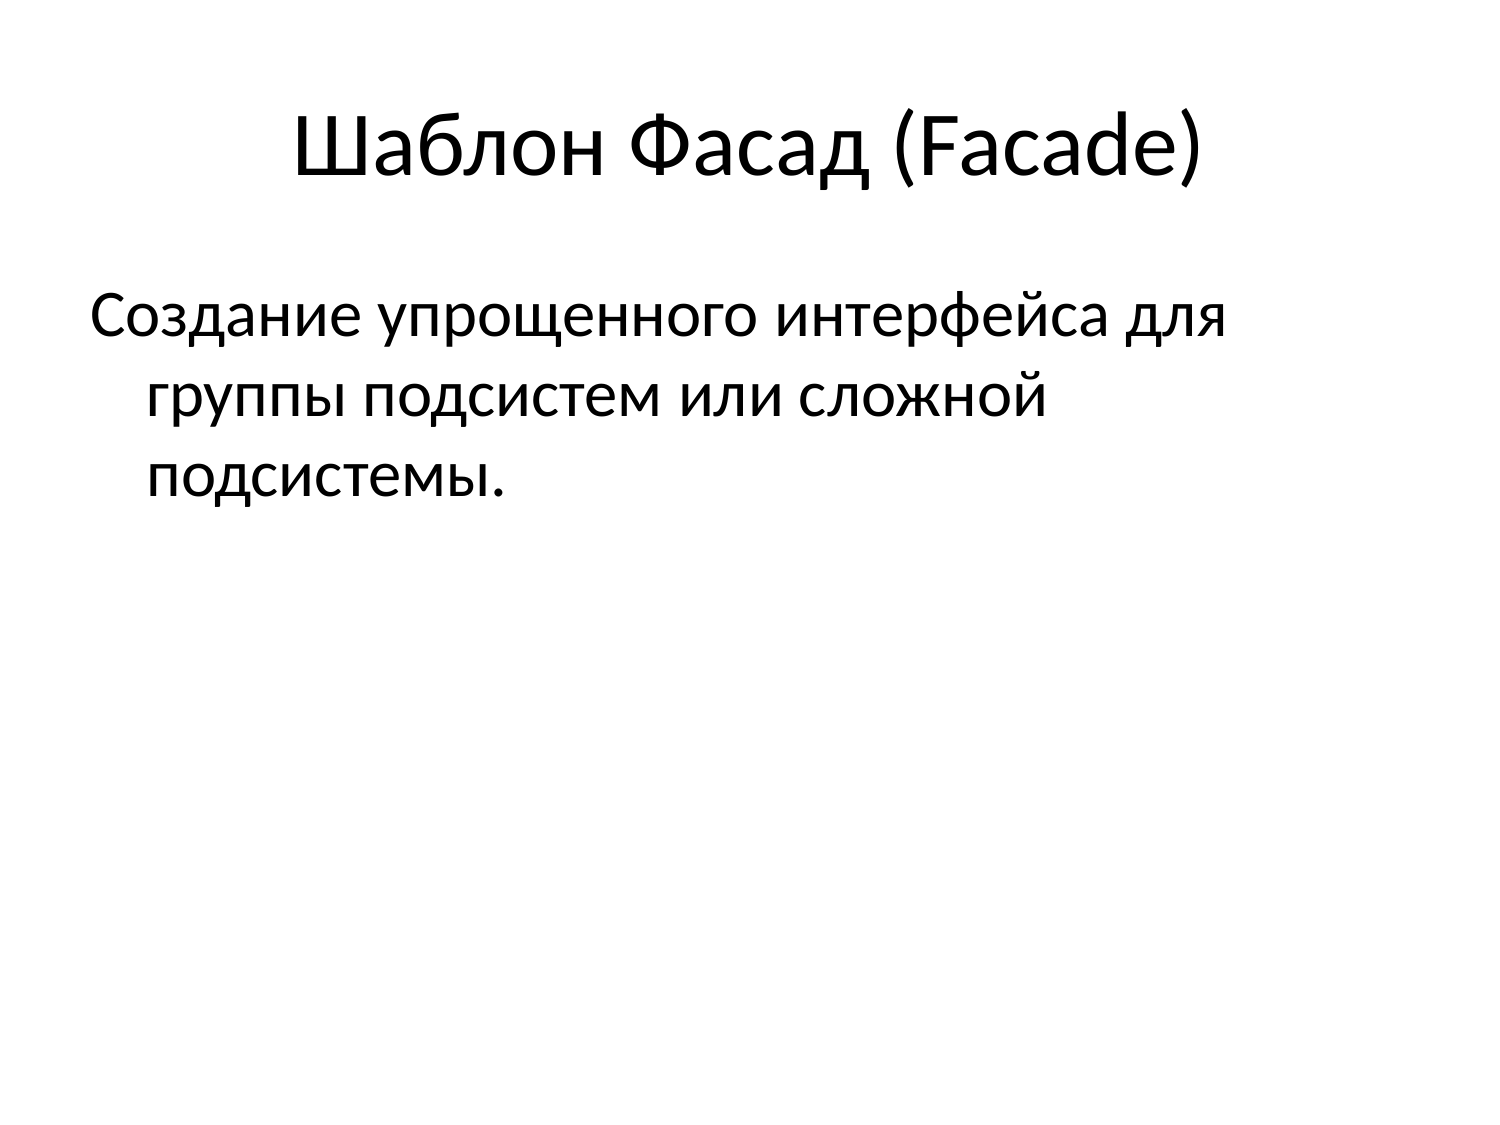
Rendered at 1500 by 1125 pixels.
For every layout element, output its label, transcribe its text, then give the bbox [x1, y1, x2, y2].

title Шаблон Фасад (Facade) [75, 45, 1425, 233]
list Создание упрощенного интерфейса для группы подсистем или сложной подсистемы. [75, 262, 1425, 1005]
